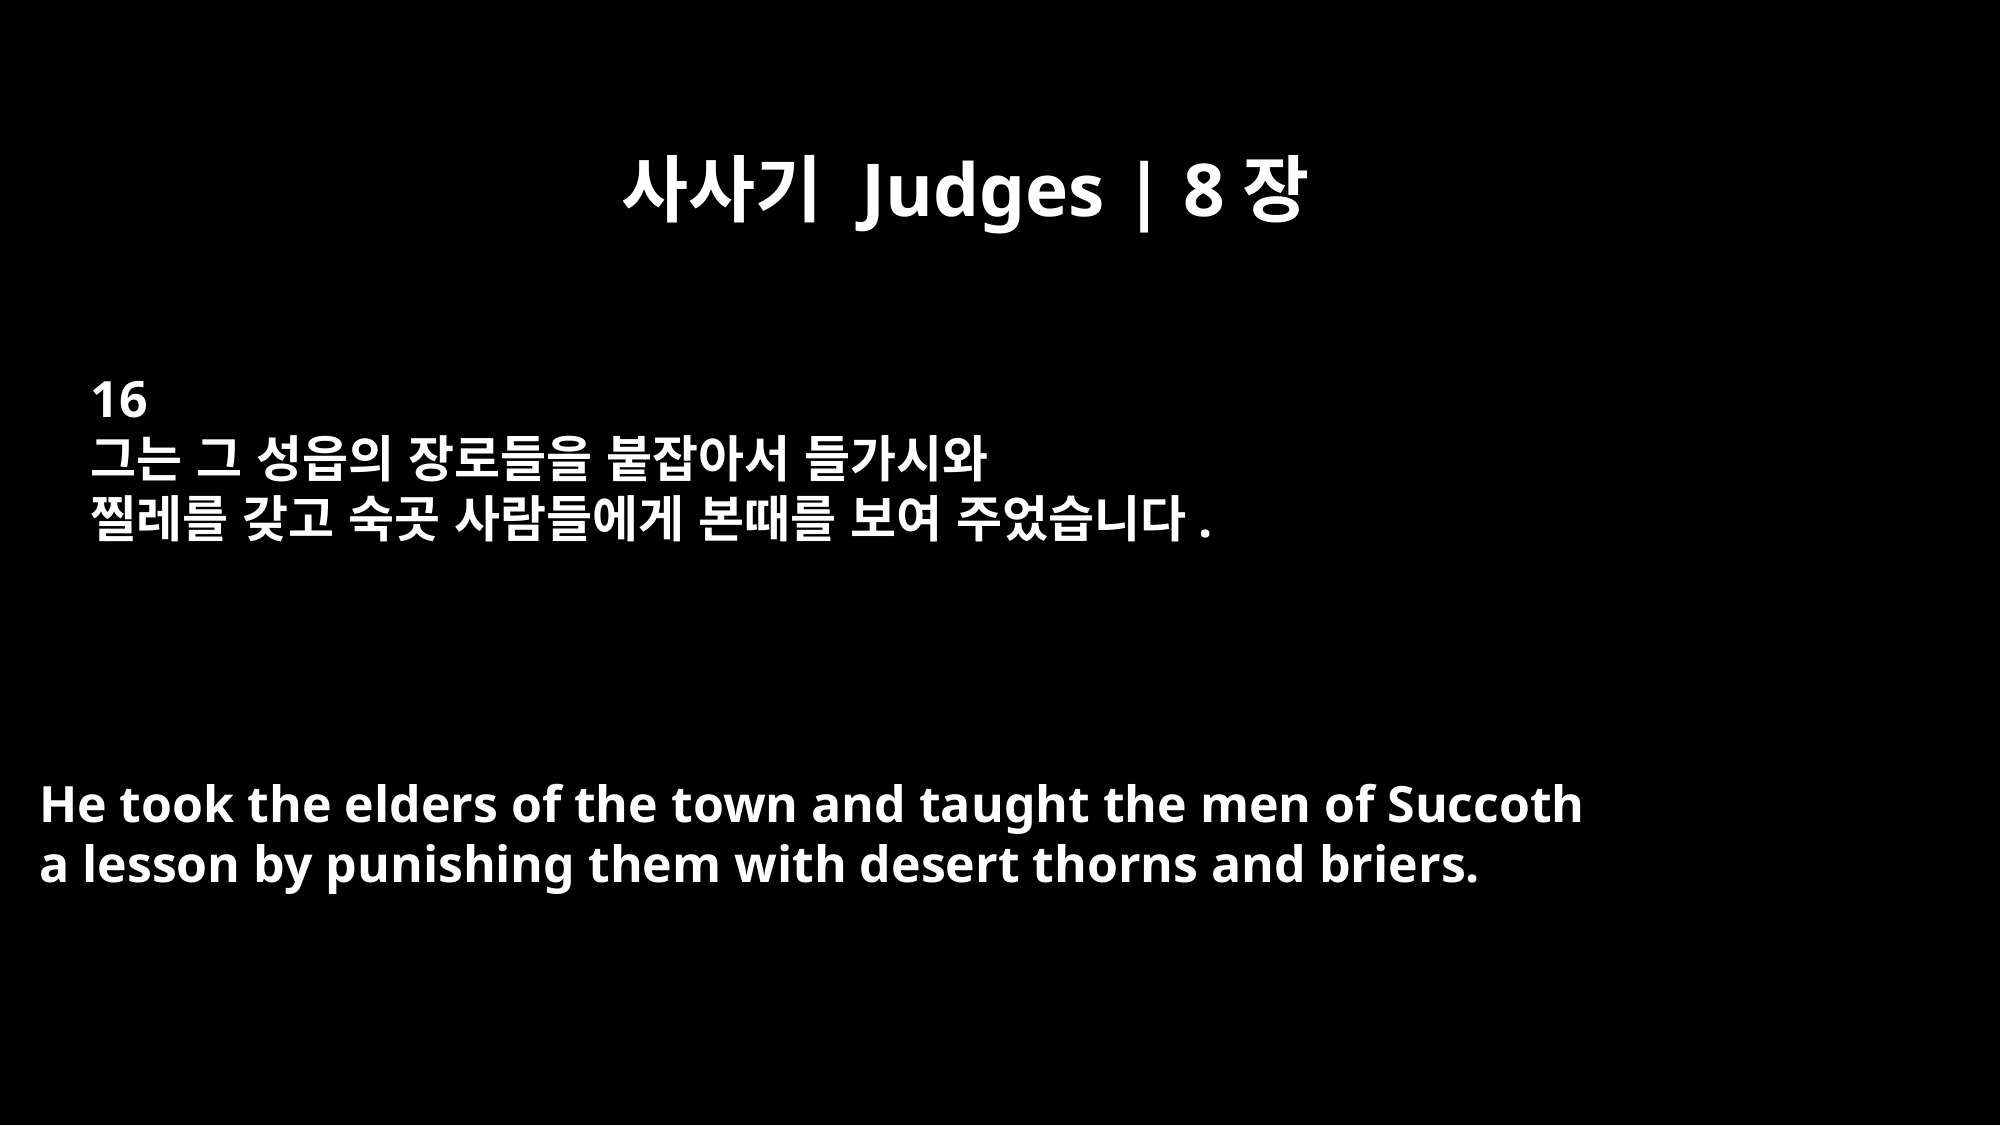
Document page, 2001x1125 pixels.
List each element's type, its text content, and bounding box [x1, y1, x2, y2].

text_box 사사기 Judges | 8장 [606, 136, 1326, 239]
text_box 16 그는 그 성읍의 장로들을 붙잡아서 들가시와 찔레를 갖고 숙곳 사람들에게 본때를 보여 주었습니다. [76, 359, 1228, 555]
text_box He took the elders of the town and taught the men of Succoth a lesson by punishing them with desert thorns and briers. [24, 764, 1601, 900]
